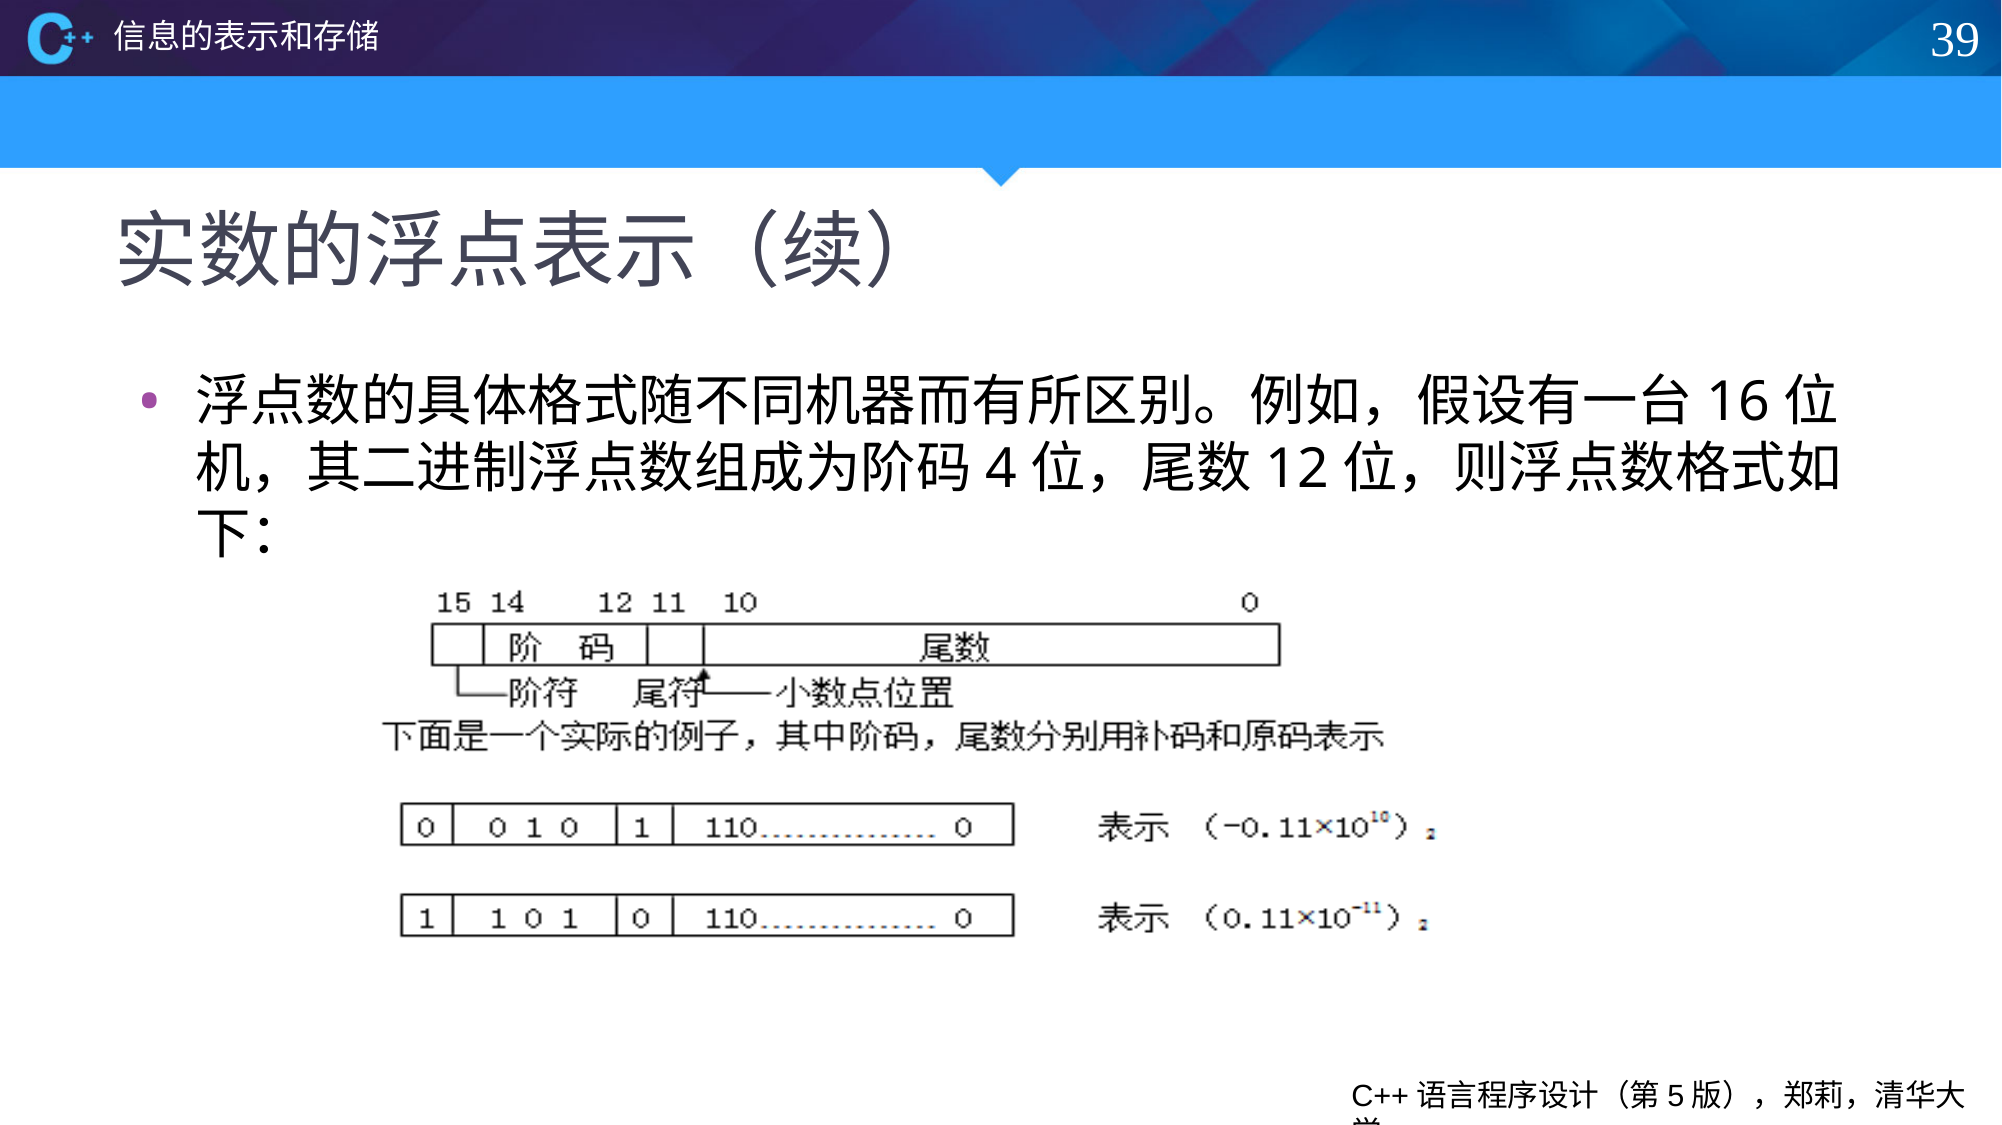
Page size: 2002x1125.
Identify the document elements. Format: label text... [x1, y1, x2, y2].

picture [0, 0, 2002, 1125]
slide_number 39 [1891, 6, 1996, 67]
list 浮点数的具体格式随不同机器而有所区别。例如，假设有一台16位机，其二进制浮点数组成为阶码4位，尾数12位，则浮点数格式如下： [100, 357, 1901, 1079]
title 实数的浮点表示（续） [100, 168, 1901, 327]
text_box 信息的表示和存储 [93, 0, 1891, 71]
